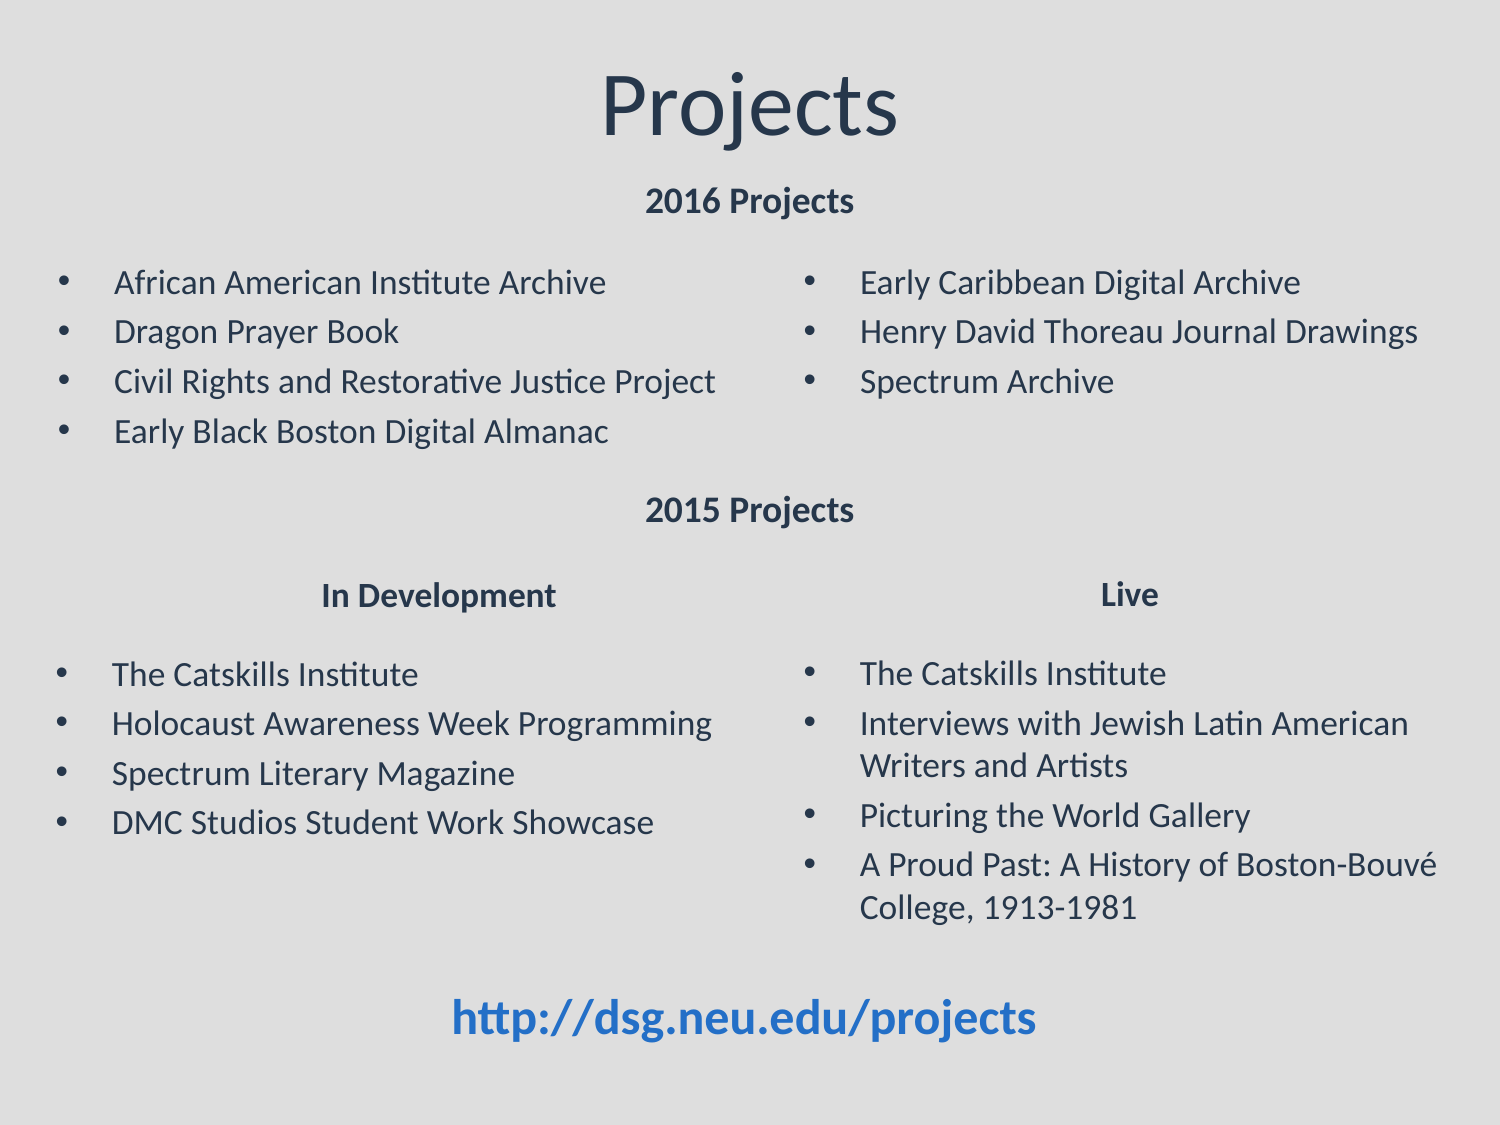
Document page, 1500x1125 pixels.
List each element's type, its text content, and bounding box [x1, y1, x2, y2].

text_box http://dsg.neu.edu/projects [0, 977, 1500, 1053]
text_box 2016 Projects [0, 168, 1500, 229]
text_box In Development The Catskills Institute Holocaust Awareness Week Programming Spectrum Literary Magazine DMC Studios Student Work Showcase [40, 564, 788, 932]
text_box 2015 Projects [0, 477, 1500, 538]
text_box Live The Catskills Institute Interviews with Jewish Latin American Writers and Artists Picturing the World Gallery A Proud Past: A History of Boston-Bouvé College, 1913-1981 [788, 563, 1472, 932]
text_box African American Institute Archive Dragon Prayer Book Civil Rights and Restorative Justice Project Early Black Boston Digital Almanac Early Caribbean Digital Archive Henry David Thoreau Journal Drawings Spectrum Archive [42, 251, 1500, 477]
title Projects [75, 4, 1425, 168]
